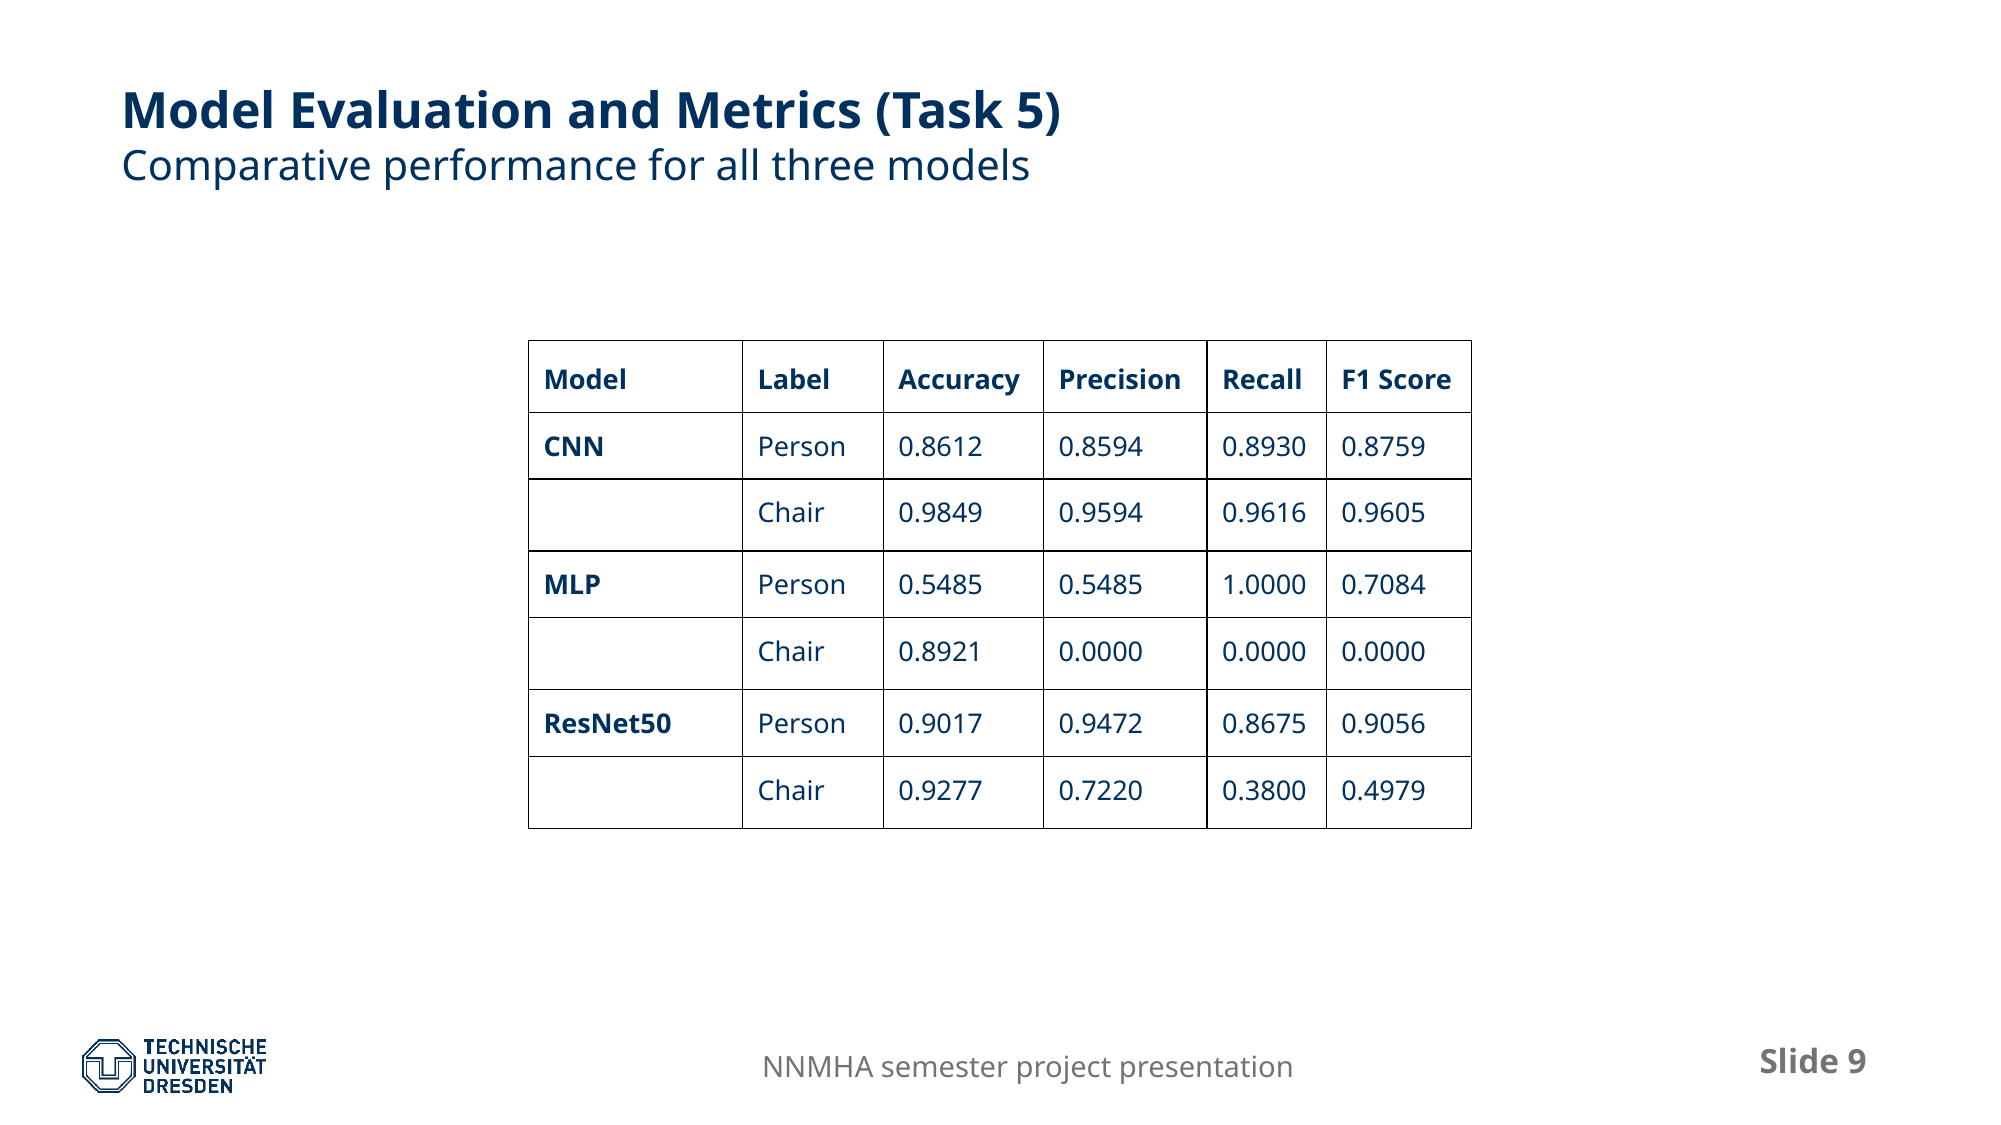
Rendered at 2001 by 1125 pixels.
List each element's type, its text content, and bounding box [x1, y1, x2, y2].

title Model Evaluation and Metrics (Task 5) Comparative performance for all three models [121, 78, 1770, 228]
table_header Accuracy [884, 341, 1043, 412]
table_cell 0.5485 [1044, 552, 1206, 617]
table_cell 0.0000 [1327, 618, 1471, 689]
table_cell 0.7220 [1044, 757, 1206, 828]
table_cell 0.9277 [884, 757, 1043, 828]
table_cell 0.4979 [1327, 757, 1471, 828]
table_cell 0.8675 [1208, 690, 1326, 756]
table_cell 0.8930 [1208, 413, 1326, 478]
table_cell 0.8759 [1327, 413, 1471, 478]
table_cell Chair [743, 618, 883, 689]
table_header Model [529, 341, 742, 412]
table_cell 0.8612 [884, 413, 1043, 478]
table_cell CNN [529, 413, 742, 478]
picture [82, 1039, 266, 1093]
table_cell Chair [743, 757, 883, 828]
table_cell 0.9017 [884, 690, 1043, 756]
table_cell Person [743, 552, 883, 617]
table_cell Person [743, 413, 883, 478]
table_cell 0.5485 [884, 552, 1043, 617]
table_header Precision [1044, 341, 1206, 412]
table_cell 0.3800 [1208, 757, 1326, 828]
table_cell 0.8594 [1044, 413, 1206, 478]
table_cell [529, 618, 742, 689]
table_cell 0.0000 [1208, 618, 1326, 689]
table_header F1 Score [1327, 341, 1471, 412]
table_cell 0.7084 [1327, 552, 1471, 617]
table_cell Person [743, 690, 883, 756]
table_cell 0.9605 [1327, 480, 1471, 550]
table_cell 1.0000 [1208, 552, 1326, 617]
table_cell MLP [529, 552, 742, 617]
table_cell [529, 757, 742, 828]
table_header Recall [1208, 341, 1326, 412]
table_cell ResNet50 [529, 690, 742, 756]
table_cell 0.0000 [1044, 618, 1206, 689]
table_cell [529, 480, 742, 550]
table_cell 0.9849 [884, 480, 1043, 550]
table_header Label [743, 341, 883, 412]
table_cell 0.9594 [1044, 480, 1206, 550]
table_cell Chair [743, 480, 883, 550]
table_cell 0.9616 [1208, 480, 1326, 550]
table_cell 0.8921 [884, 618, 1043, 689]
table_cell 0.9472 [1044, 690, 1206, 756]
table_cell 0.9056 [1327, 690, 1471, 756]
